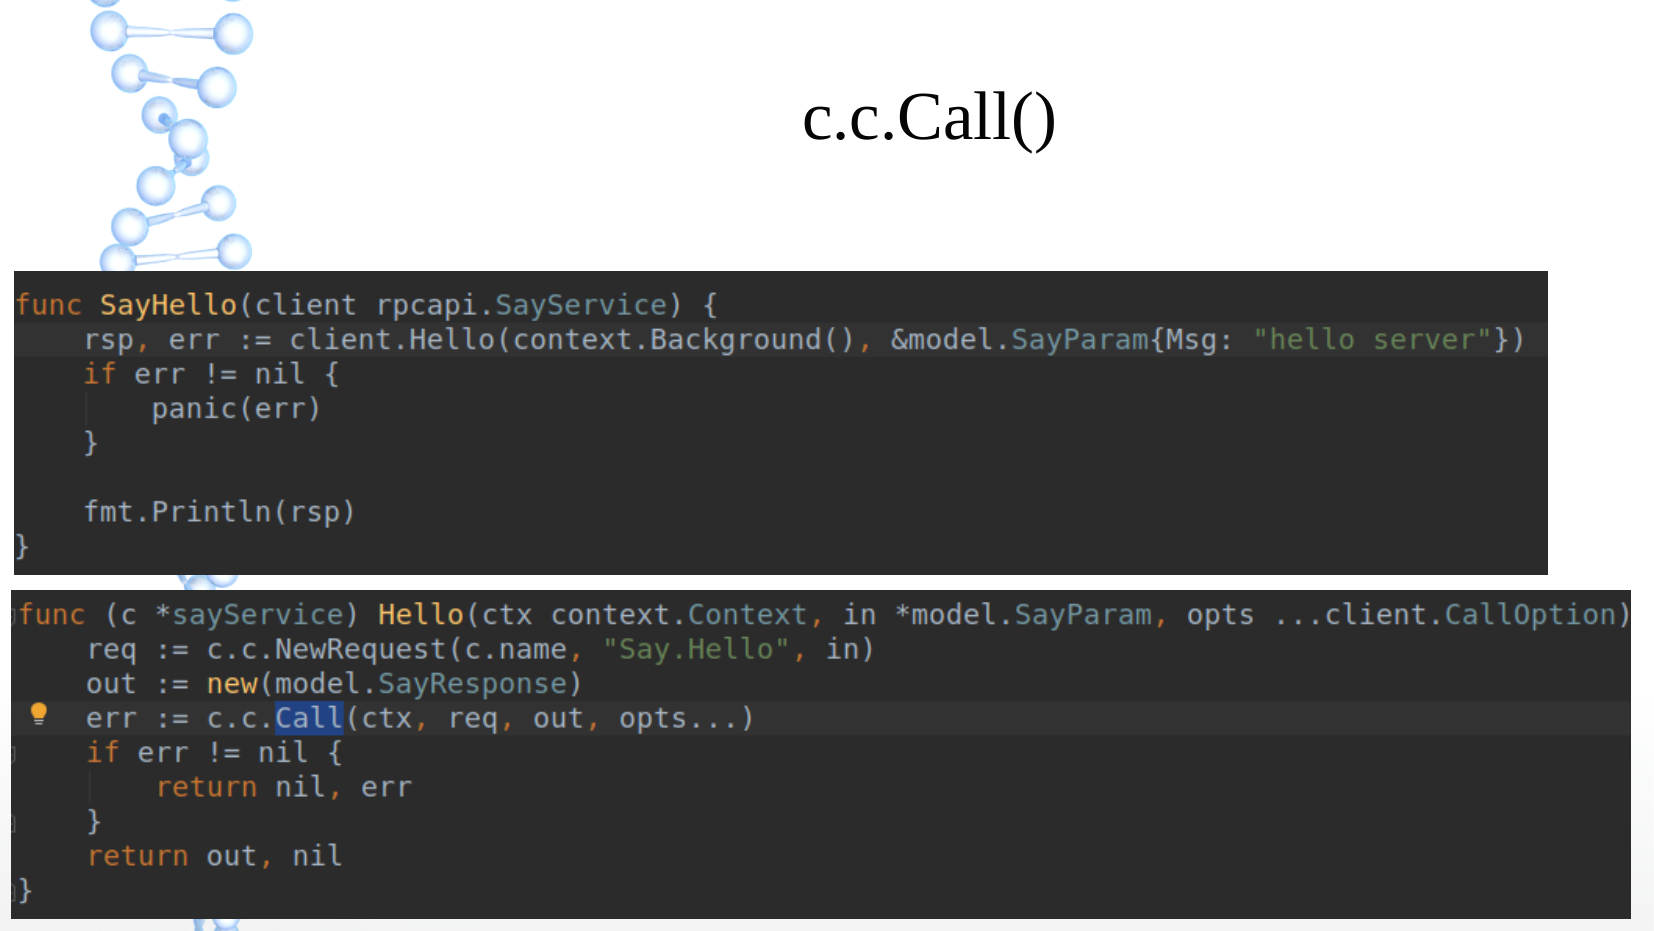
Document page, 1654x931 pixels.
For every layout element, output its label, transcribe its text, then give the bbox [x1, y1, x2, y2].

text_box c.c.Call() [265, 35, 1595, 189]
picture [0, 0, 1654, 931]
text_box [265, 224, 1595, 589]
